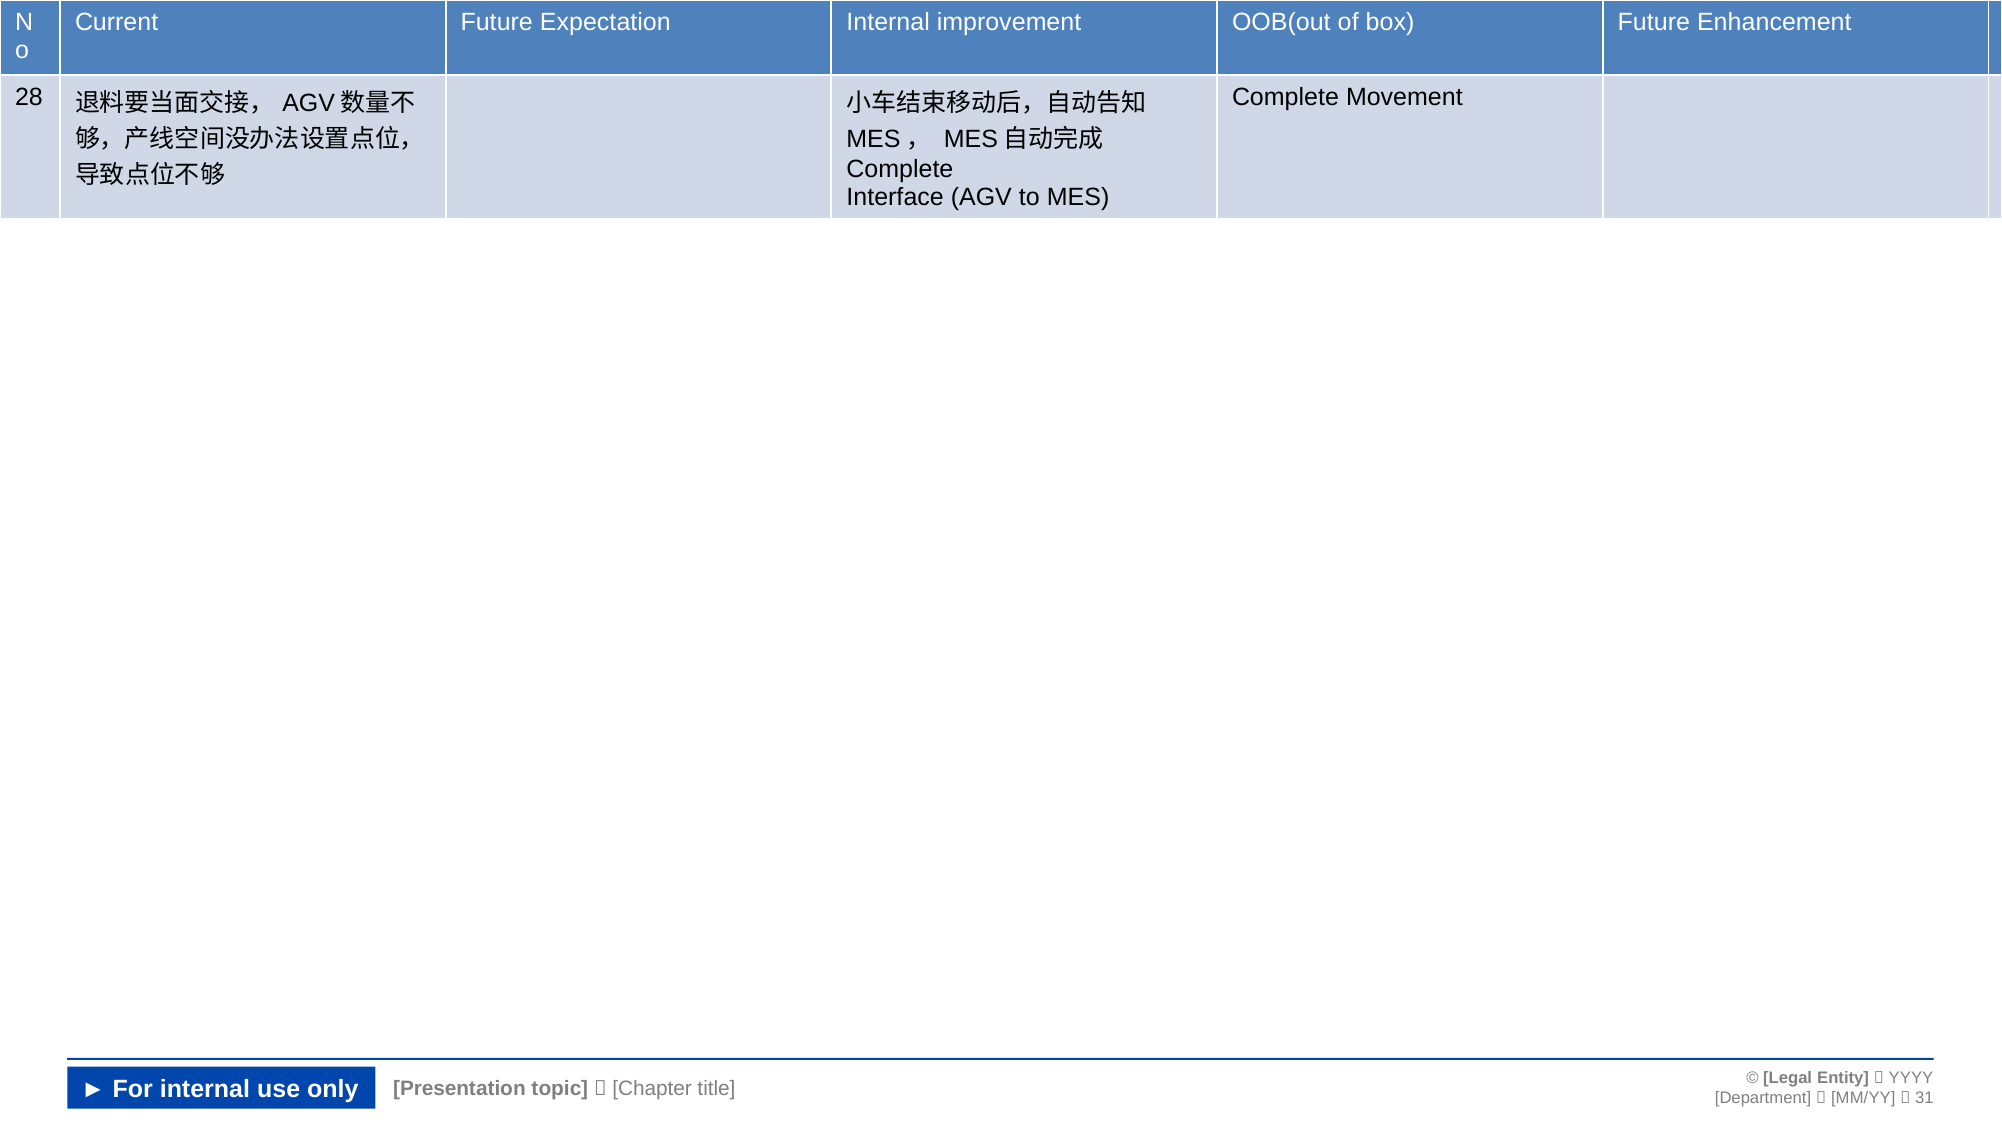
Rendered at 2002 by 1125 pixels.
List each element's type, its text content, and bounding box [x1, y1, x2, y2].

table_cell [447, 76, 830, 218]
table_header Future Expectation [447, 1, 830, 74]
table_header Future Enhancement [1604, 1, 1988, 74]
table_header No [1, 1, 59, 74]
table_cell 退料要当面交接，AGV数量不够，产线空间没办法设置点位，导致点位不够 [61, 76, 445, 218]
table_cell [1604, 76, 1988, 218]
table_cell [1989, 76, 2001, 218]
table_header Current [61, 1, 445, 74]
table_cell 小车结束移动后，自动告知MES， MES自动完成Complete Interface (AGV to MES) [832, 76, 1216, 218]
table_header OOB(out of box) [1218, 1, 1602, 74]
table_cell Complete Movement [1218, 76, 1602, 218]
table_header Internal improvement [832, 1, 1216, 74]
table_cell 28 [1, 76, 59, 218]
table_header [1989, 1, 2001, 74]
